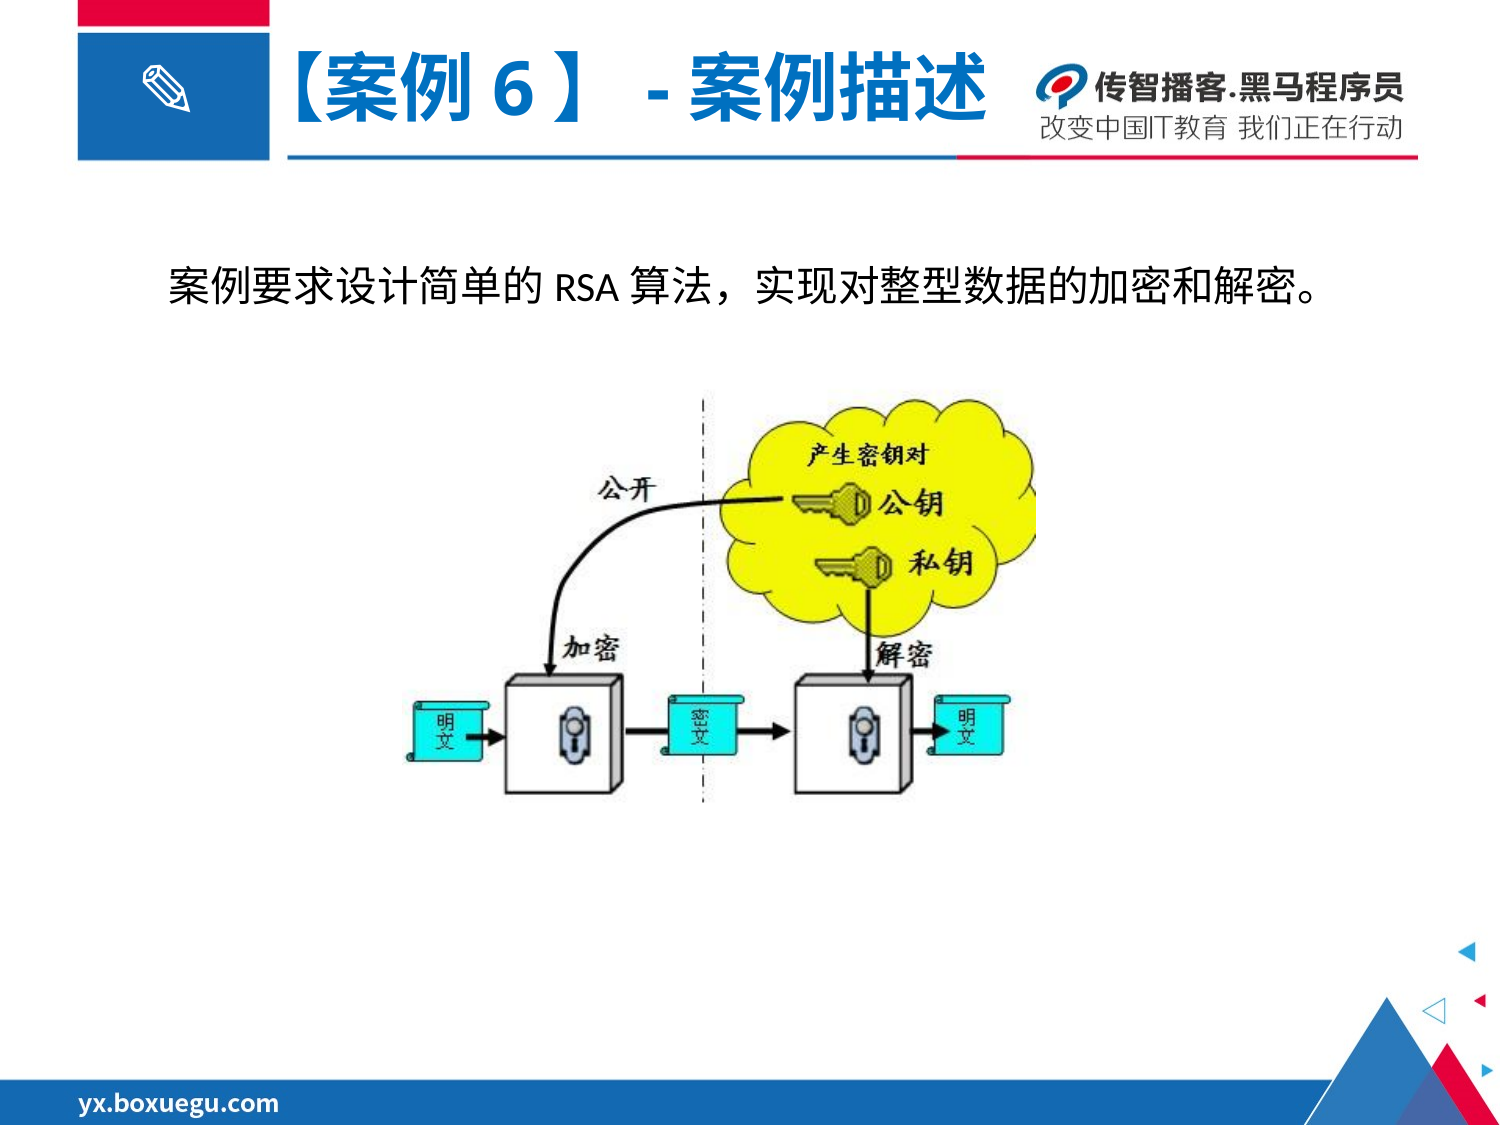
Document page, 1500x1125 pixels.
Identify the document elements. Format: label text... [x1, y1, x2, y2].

picture [0, 0, 1500, 1125]
list 案例要求设计简单的RSA算法，实现对整型数据的加密和解密。 [78, 257, 1388, 364]
text_box 【案例6】-案例描述 [234, 22, 1165, 148]
